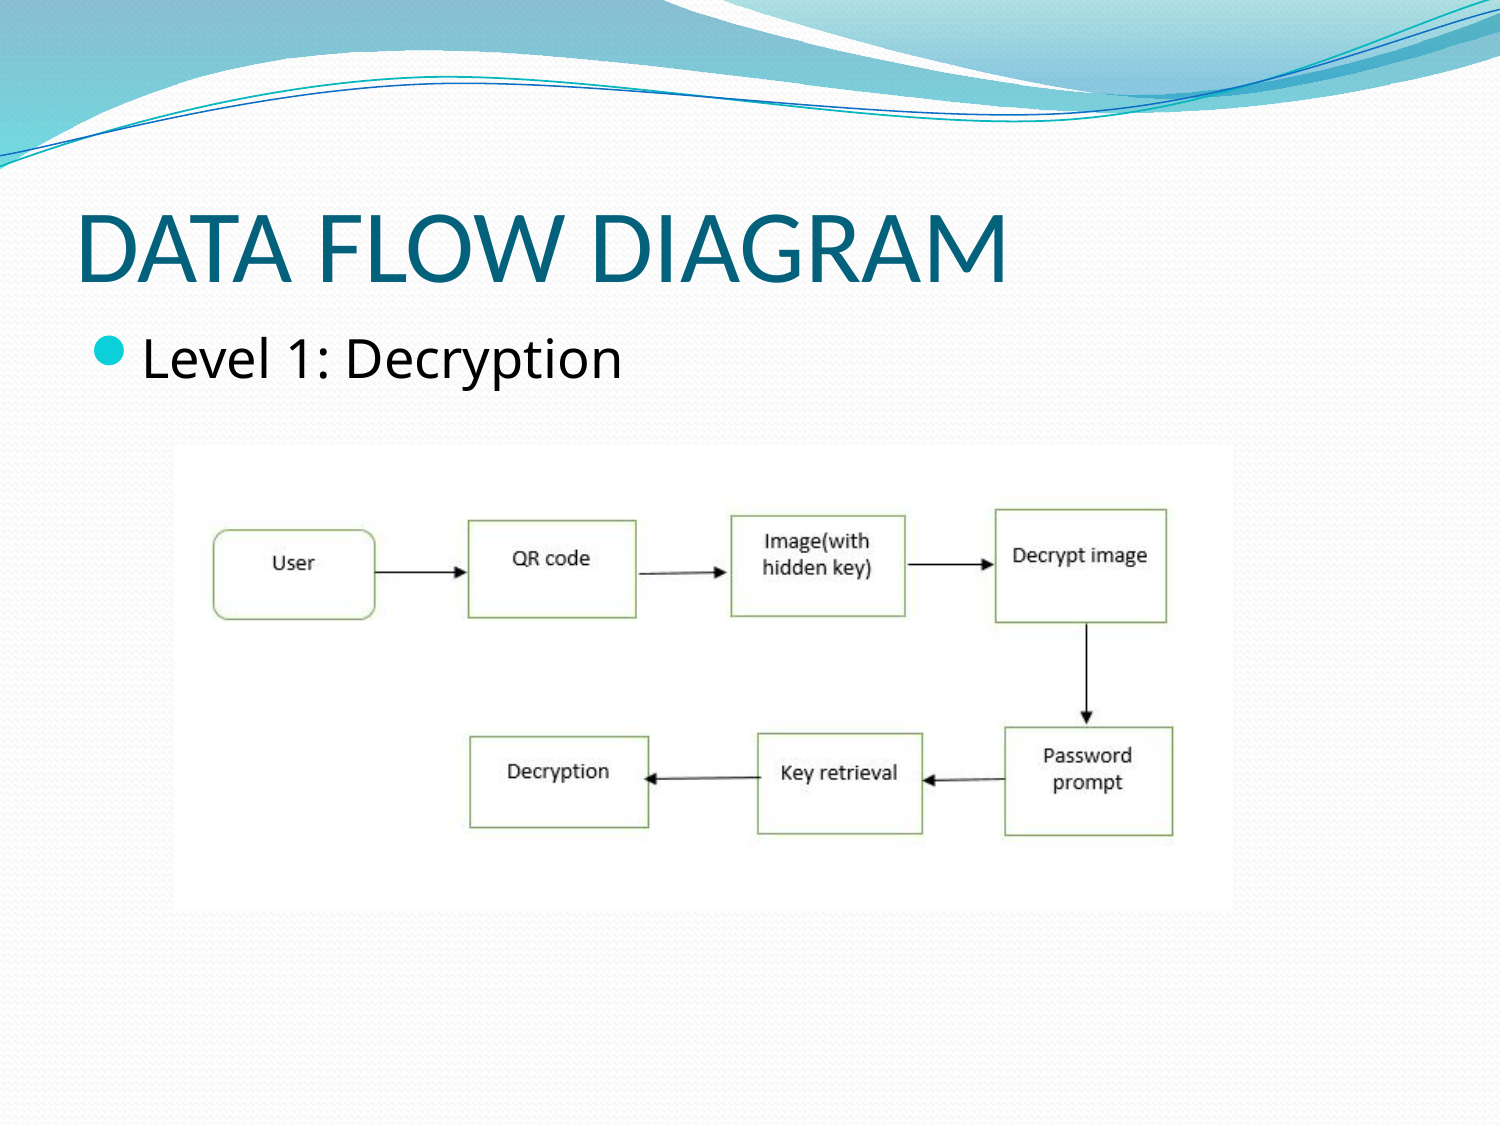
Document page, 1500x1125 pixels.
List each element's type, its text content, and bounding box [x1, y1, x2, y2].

list Level 1: Decryption [75, 317, 1425, 1038]
title DATA FLOW DIAGRAM [75, 115, 1425, 303]
picture [174, 445, 1233, 910]
